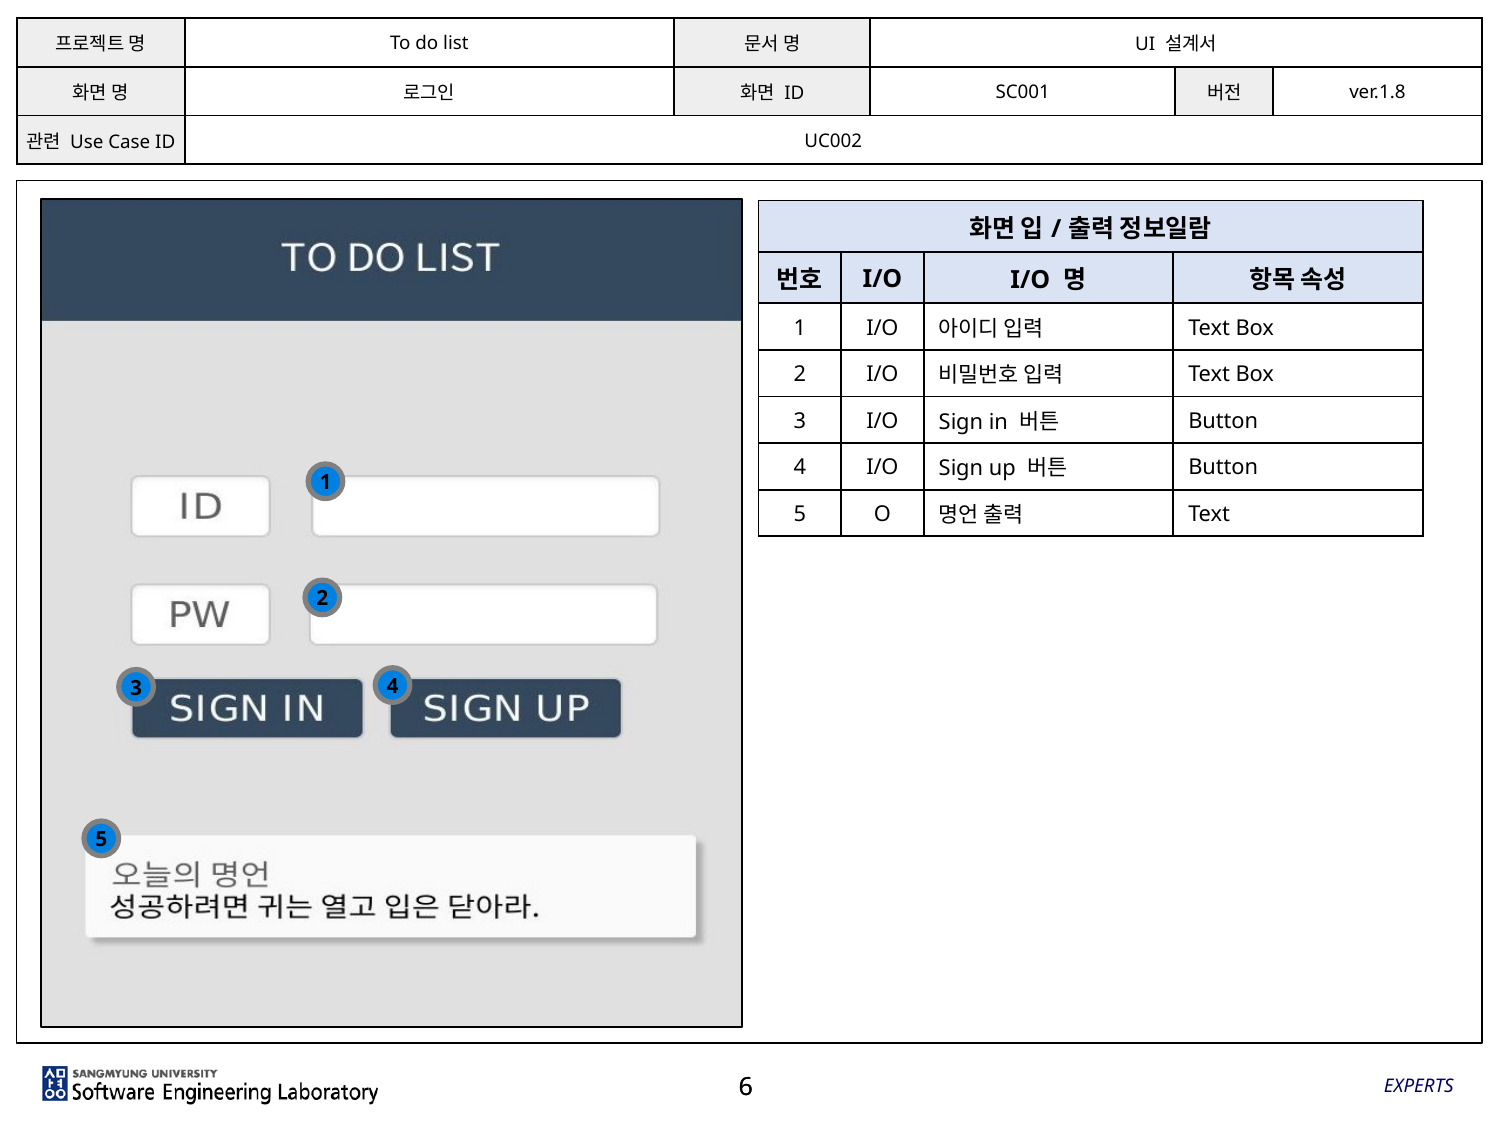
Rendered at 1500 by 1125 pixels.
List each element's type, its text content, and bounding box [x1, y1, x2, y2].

text_box [41, 198, 743, 1028]
text_box 2 [305, 580, 340, 615]
table_cell I/O [842, 444, 923, 489]
table_cell 화면 ID [675, 68, 869, 115]
table_cell Button [1174, 397, 1422, 442]
text_box 1 [308, 463, 343, 499]
table_cell 2 [759, 351, 840, 396]
table_cell 버전 [1176, 68, 1272, 115]
text_box 5 [83, 821, 119, 856]
table_cell Text Box [1174, 351, 1422, 396]
table_header 화면 입/출력 정보일람 [759, 201, 1422, 251]
table_cell 4 [759, 444, 840, 489]
footer EXPERTS [994, 1060, 1454, 1110]
table_cell 화면 명 [18, 68, 184, 115]
table_cell Text Box [1174, 304, 1422, 349]
table_header 프로젝트 명 [18, 19, 184, 66]
table_cell 로그인 [186, 68, 673, 115]
table_cell I/O [842, 351, 923, 396]
table_cell Button [1174, 444, 1422, 489]
table_cell ver.1.8 [1274, 68, 1481, 115]
table_header To do list [186, 19, 673, 66]
table_header UI 설계서 [871, 19, 1481, 66]
table_cell 관련 Use Case ID [18, 116, 184, 163]
table_cell O [842, 491, 923, 535]
table_cell 번호 [759, 253, 840, 302]
table_cell 항목 속성 [1174, 253, 1422, 302]
table_header 문서 명 [675, 19, 869, 66]
table_cell 비밀번호 입력 [925, 351, 1172, 396]
table_cell Sign in 버튼 [925, 397, 1172, 442]
table_cell I/O [842, 304, 923, 349]
table_cell I/O [842, 397, 923, 442]
text_box 3 [118, 669, 154, 705]
table_cell I/O 명 [925, 253, 1172, 302]
table_cell SC001 [871, 68, 1174, 115]
table_cell 5 [759, 491, 840, 535]
table_cell 1 [759, 304, 840, 349]
table_cell 아이디 입력 [925, 304, 1172, 349]
table_cell Text [1174, 491, 1422, 535]
table_cell UC002 [186, 116, 1481, 163]
table_cell Sign up 버튼 [925, 444, 1172, 489]
text_box 4 [375, 667, 410, 703]
table_cell 명언 출력 [925, 491, 1172, 535]
table_cell 3 [759, 397, 840, 442]
picture [42, 1066, 382, 1106]
table_cell I/O [842, 253, 923, 302]
